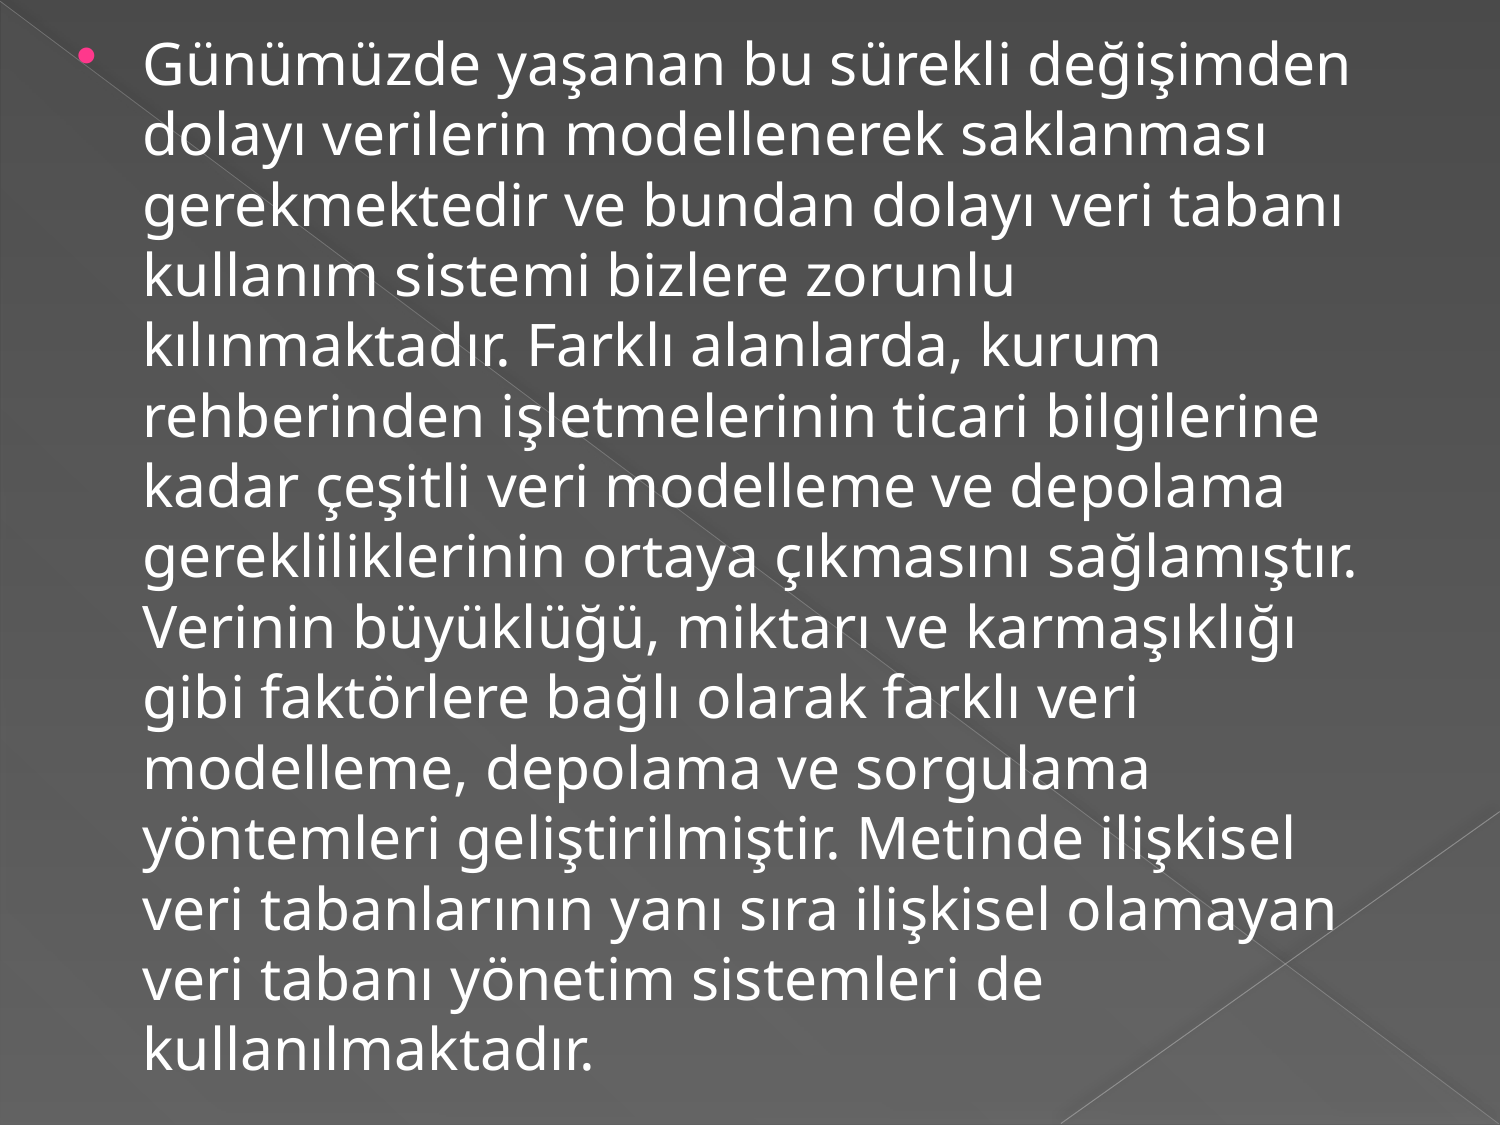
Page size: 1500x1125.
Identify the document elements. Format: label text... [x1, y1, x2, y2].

list Günümüzde yaşanan bu sürekli değişimden dolayı verilerin modellenerek saklanması gerekmektedir ve bundan dolayı veri tabanı kullanım sistemi bizlere zorunlu kılınmaktadır. Farklı alanlarda, kurum rehberinden işletmelerinin ticari bilgilerine kadar çeşitli veri modelleme ve depolama gerekliliklerinin ortaya çıkmasını sağlamıştır. Verinin büyüklüğü, miktarı ve karmaşıklığı gibi faktörlere bağlı olarak farklı veri modelleme, depolama ve sorgulama yöntemleri geliştirilmiştir. Metinde ilişkisel veri tabanlarının yanı sıra ilişkisel olamayan veri tabanı yönetim sistemleri de kullanılmaktadır. [53, 19, 1404, 1106]
